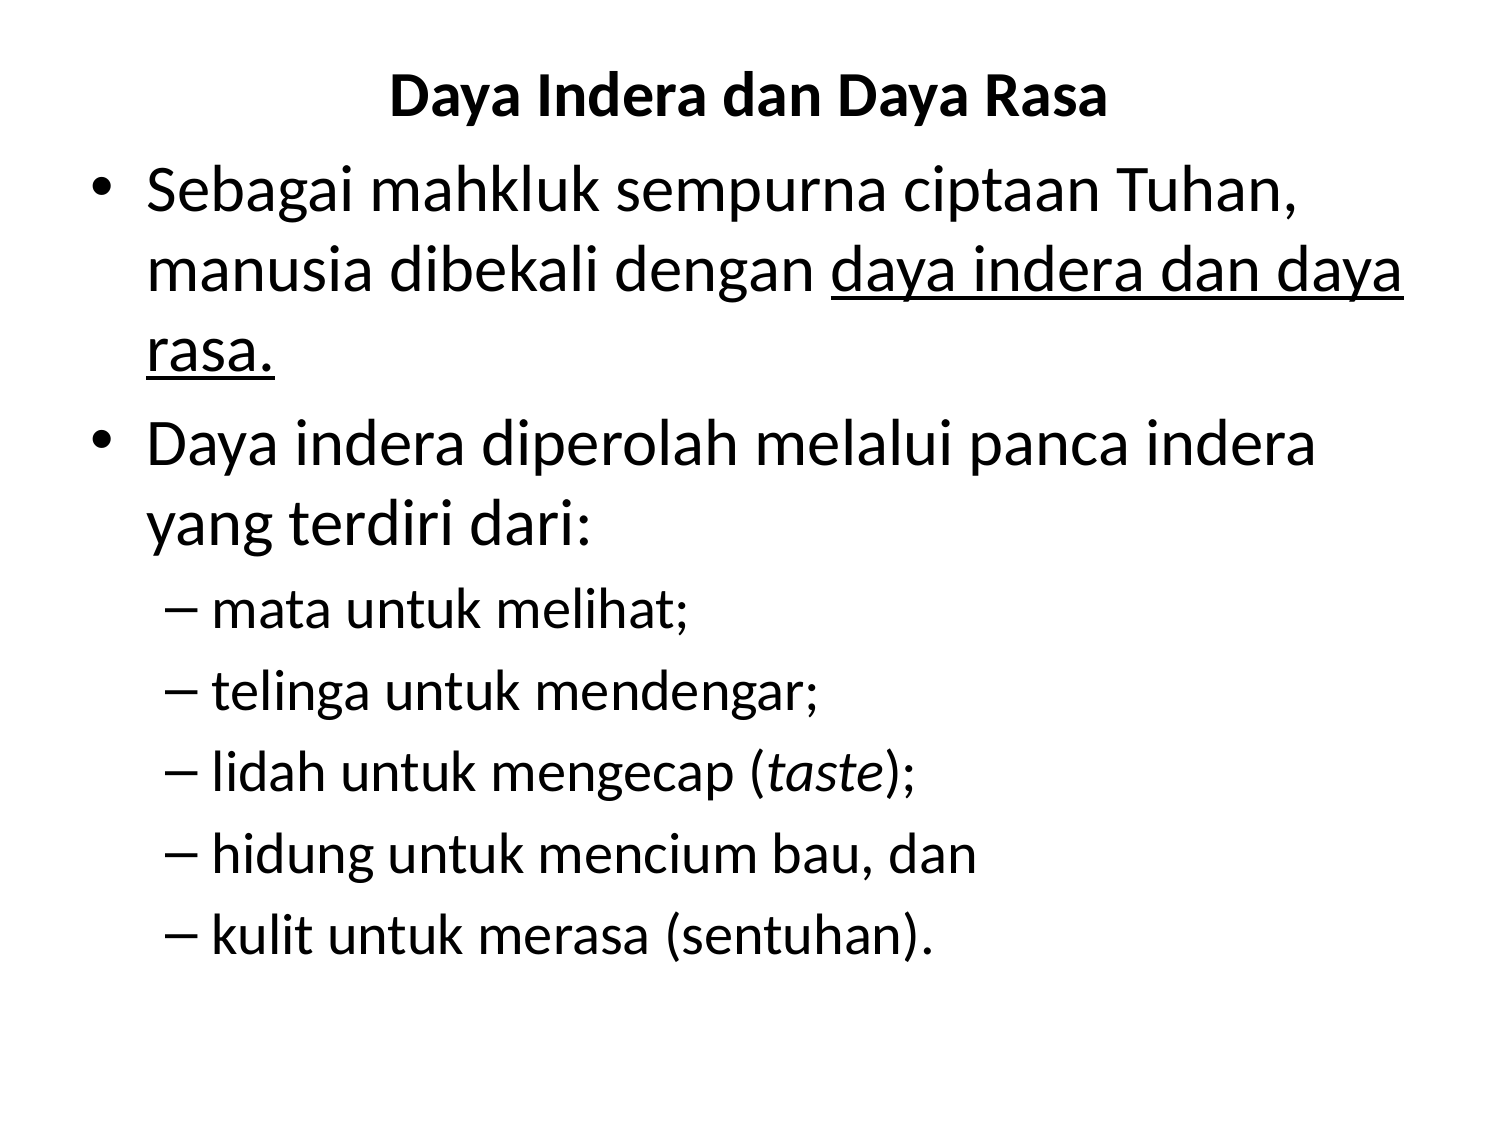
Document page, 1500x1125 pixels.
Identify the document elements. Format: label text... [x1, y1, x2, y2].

list Sebagai mahkluk sempurna ciptaan Tuhan, manusia dibekali dengan daya indera dan daya rasa. Daya indera diperolah melalui panca indera yang terdiri dari: mata untuk melihat; telinga untuk mendengar; lidah untuk mengecap (taste); hidung untuk mencium bau, dan kulit untuk merasa (sentuhan). [75, 137, 1425, 1005]
title Daya Indera dan Daya Rasa [75, 45, 1425, 137]
